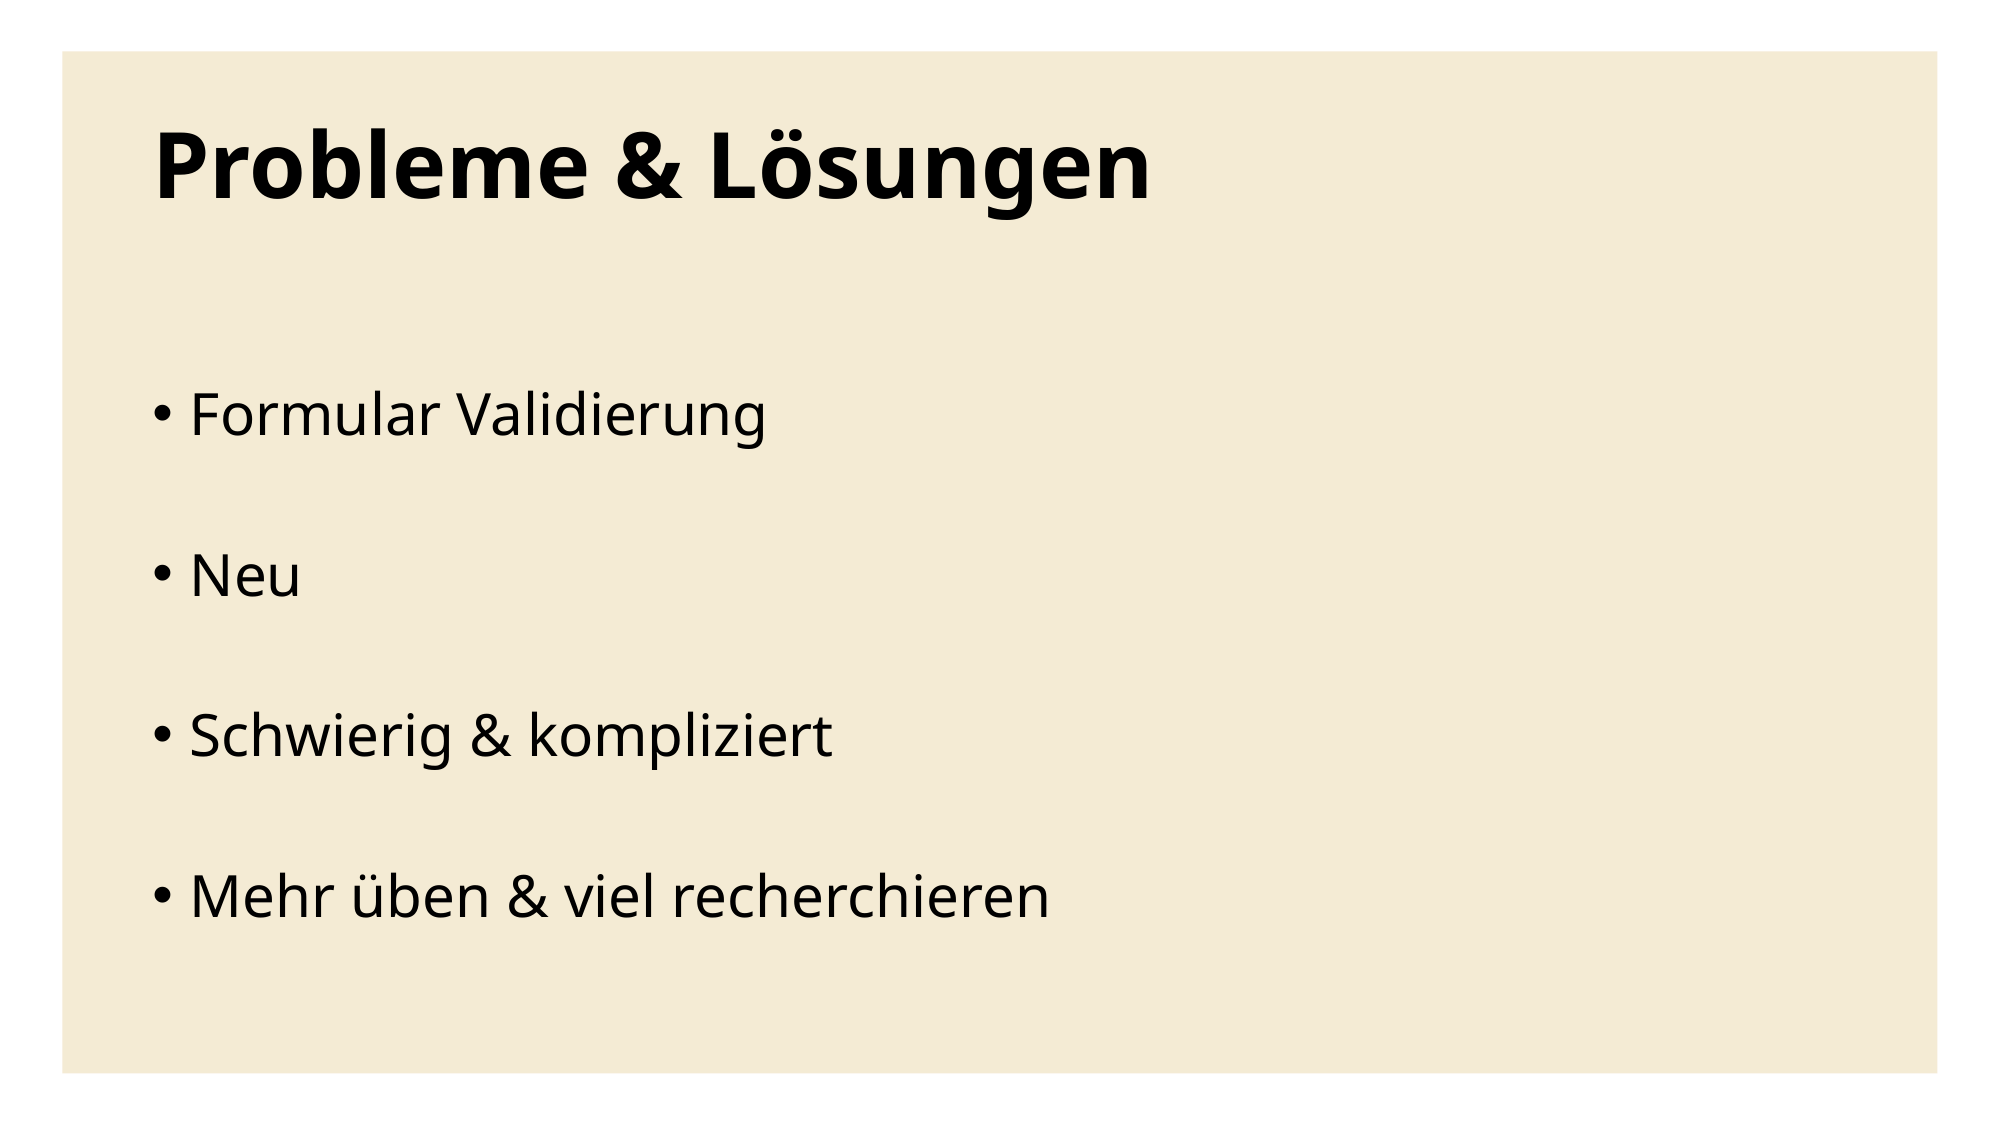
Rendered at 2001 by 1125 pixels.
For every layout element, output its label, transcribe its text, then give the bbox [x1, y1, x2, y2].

text_box [61, 50, 1938, 1074]
title Probleme & Lösungen [137, 59, 1863, 278]
list Formular Validierung Neu Schwierig & kompliziert Mehr üben & viel recherchieren [137, 299, 1863, 1014]
